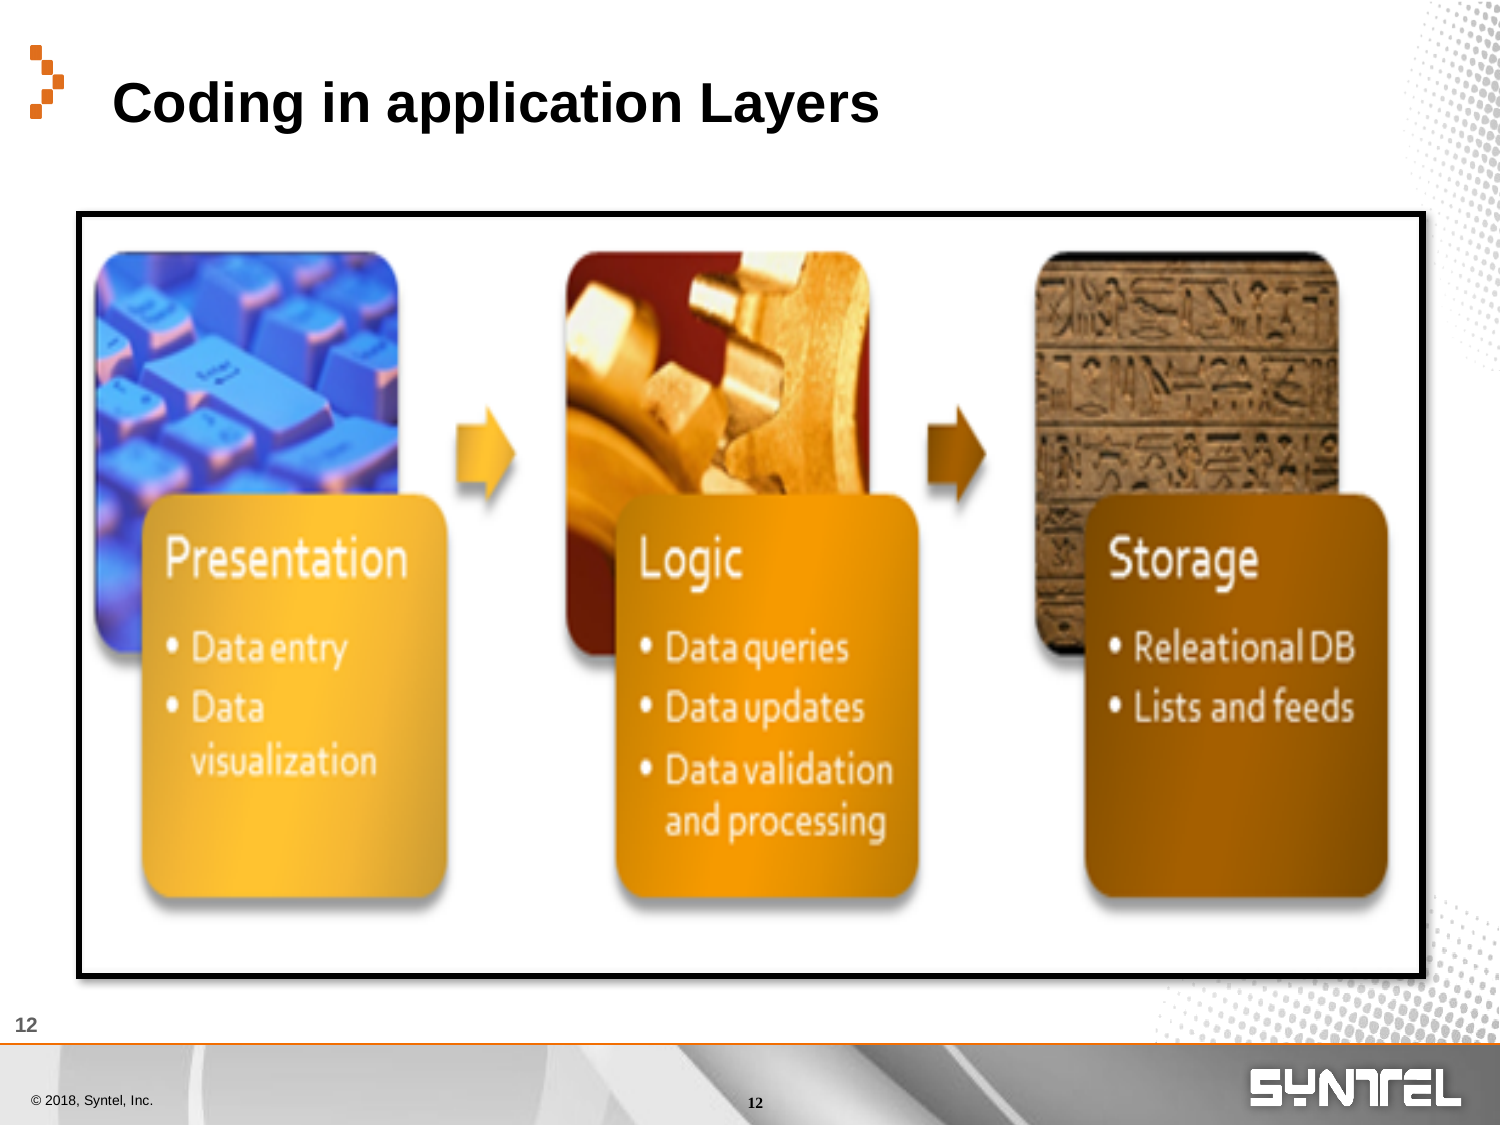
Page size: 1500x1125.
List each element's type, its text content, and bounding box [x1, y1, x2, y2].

picture [81, 216, 1420, 974]
picture [30, 45, 64, 119]
slide_number 12 [0, 1004, 164, 1048]
title Coding in application Layers [112, 24, 1220, 175]
picture [1250, 1069, 1462, 1112]
